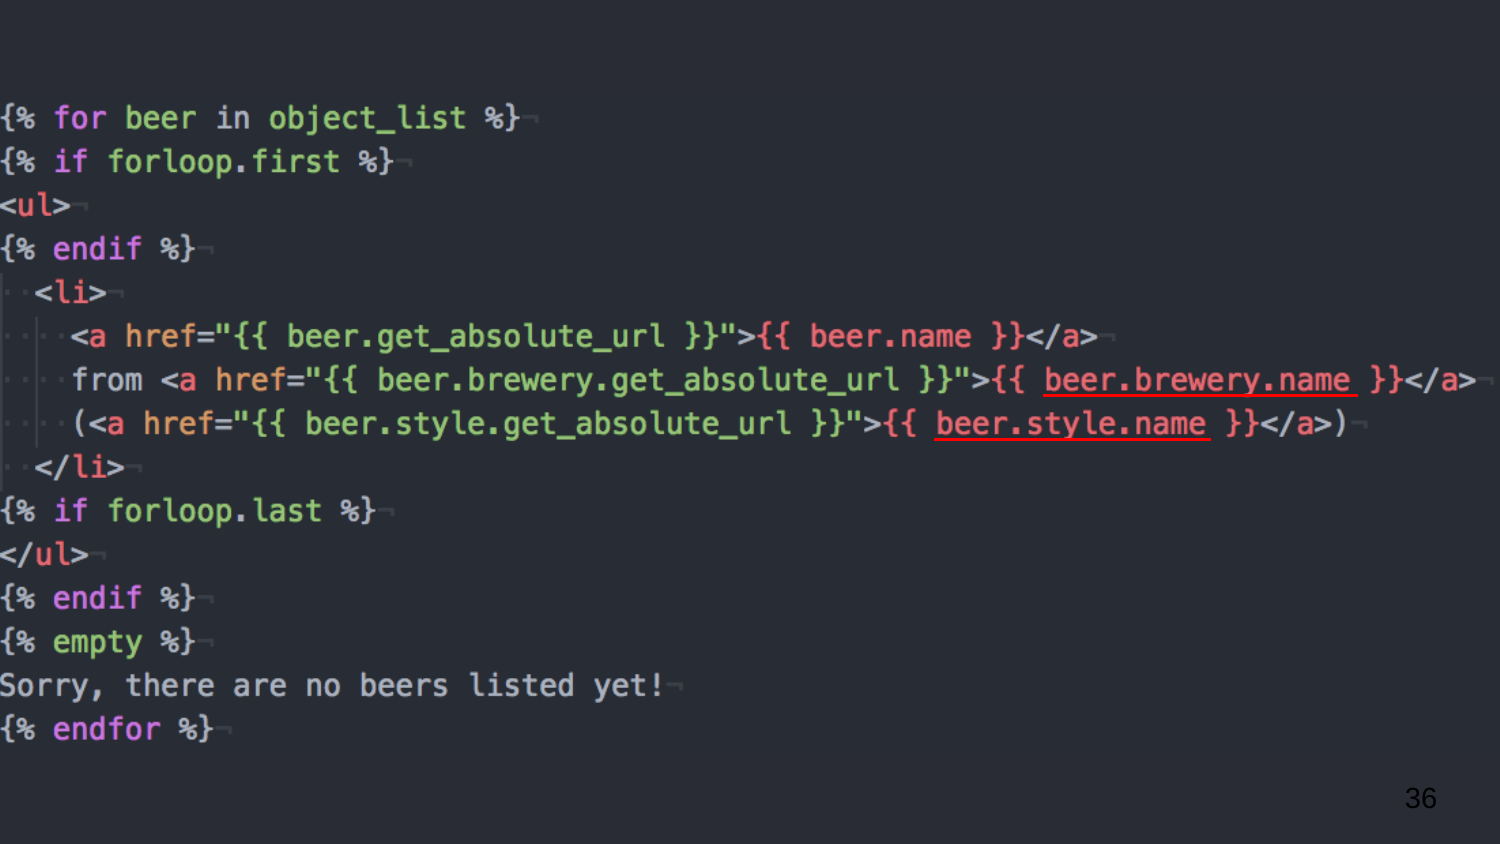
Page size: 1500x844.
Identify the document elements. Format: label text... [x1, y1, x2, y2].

slide_number ‹#› [1389, 764, 1480, 830]
picture [0, 96, 1500, 748]
